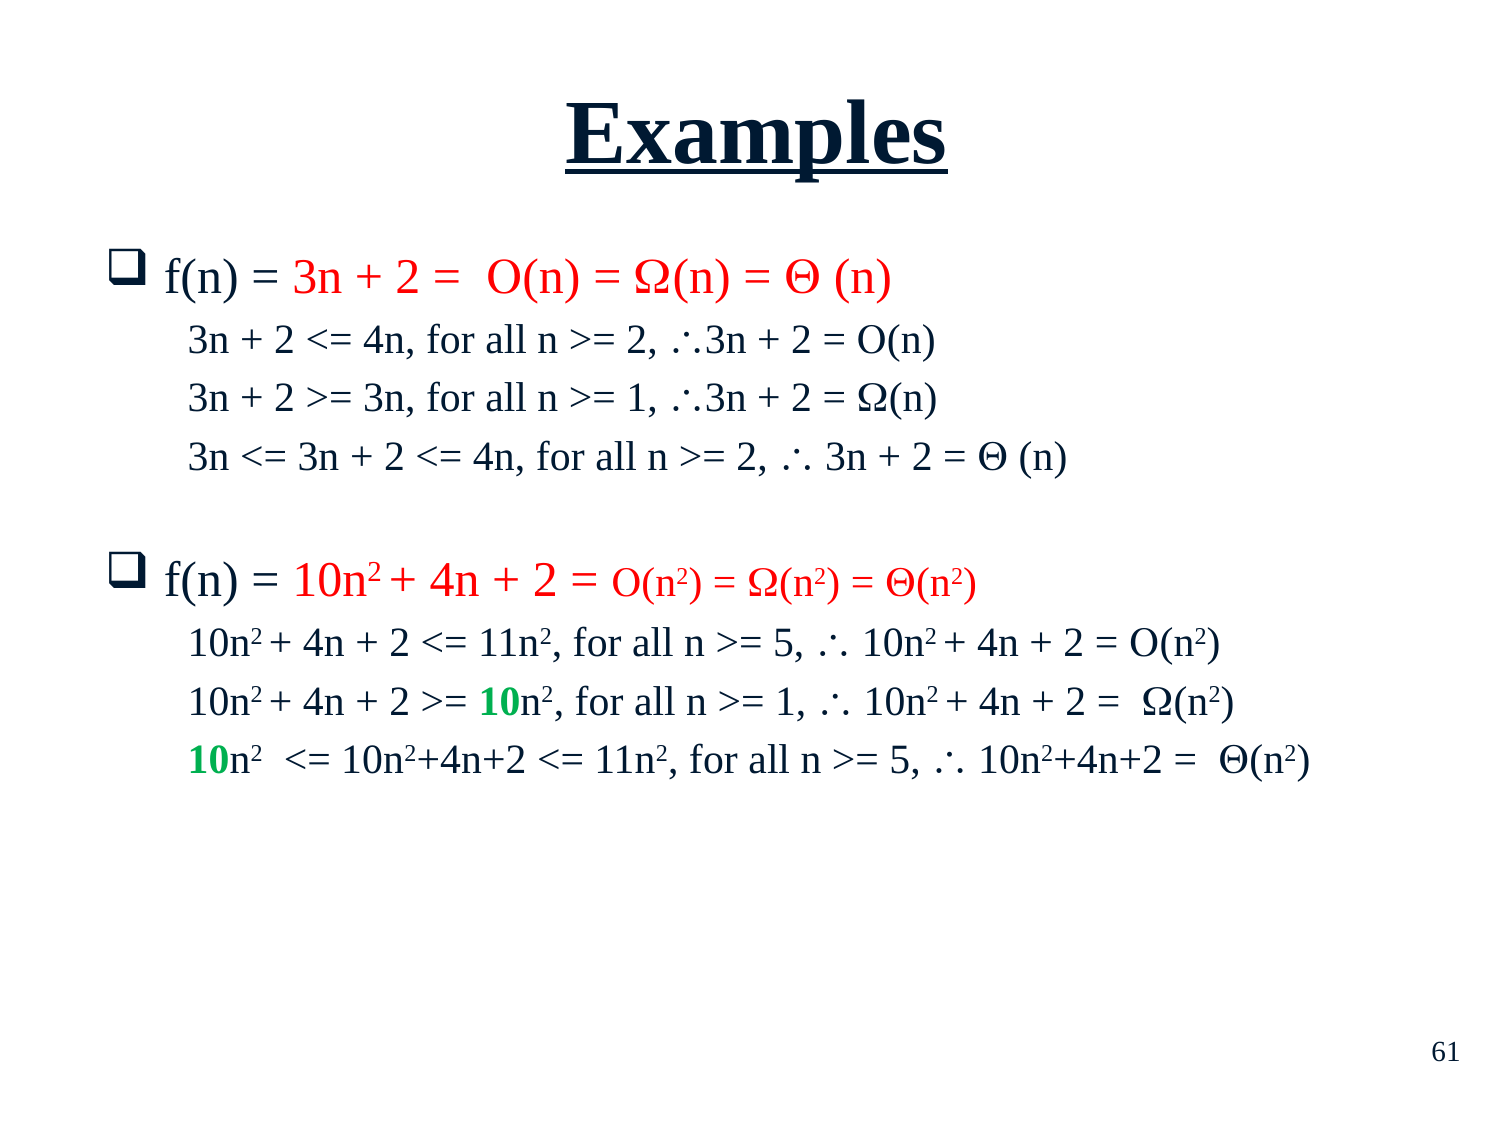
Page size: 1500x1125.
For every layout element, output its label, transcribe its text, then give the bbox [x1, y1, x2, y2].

slide_number 61 [1163, 1024, 1477, 1101]
text_box Examples [104, 64, 1410, 190]
list f(n) = 3n + 2 = (n) = (n) =  (n) 3n + 2 <= 4n, for all n >= 2, 3n + 2 = (n) 3n + 2 >= 3n, for all n >= 1, 3n + 2 = (n) 3n <= 3n + 2 <= 4n, for all n >= 2,  3n + 2 =  (n) f(n) = 10n2 + 4n + 2 = (n2) = (n2) = (n2) 10n2 + 4n + 2 <= 11n2, for all n >= 5,  10n2 + 4n + 2 = (n2) 10n2 + 4n + 2 >= 10n2, for all n >= 1,  10n2 + 4n + 2 = (n2) 10n2 <= 10n2+4n+2 <= 11n2, for all n >= 5,  10n2+4n+2 = (n2) [90, 235, 1406, 843]
